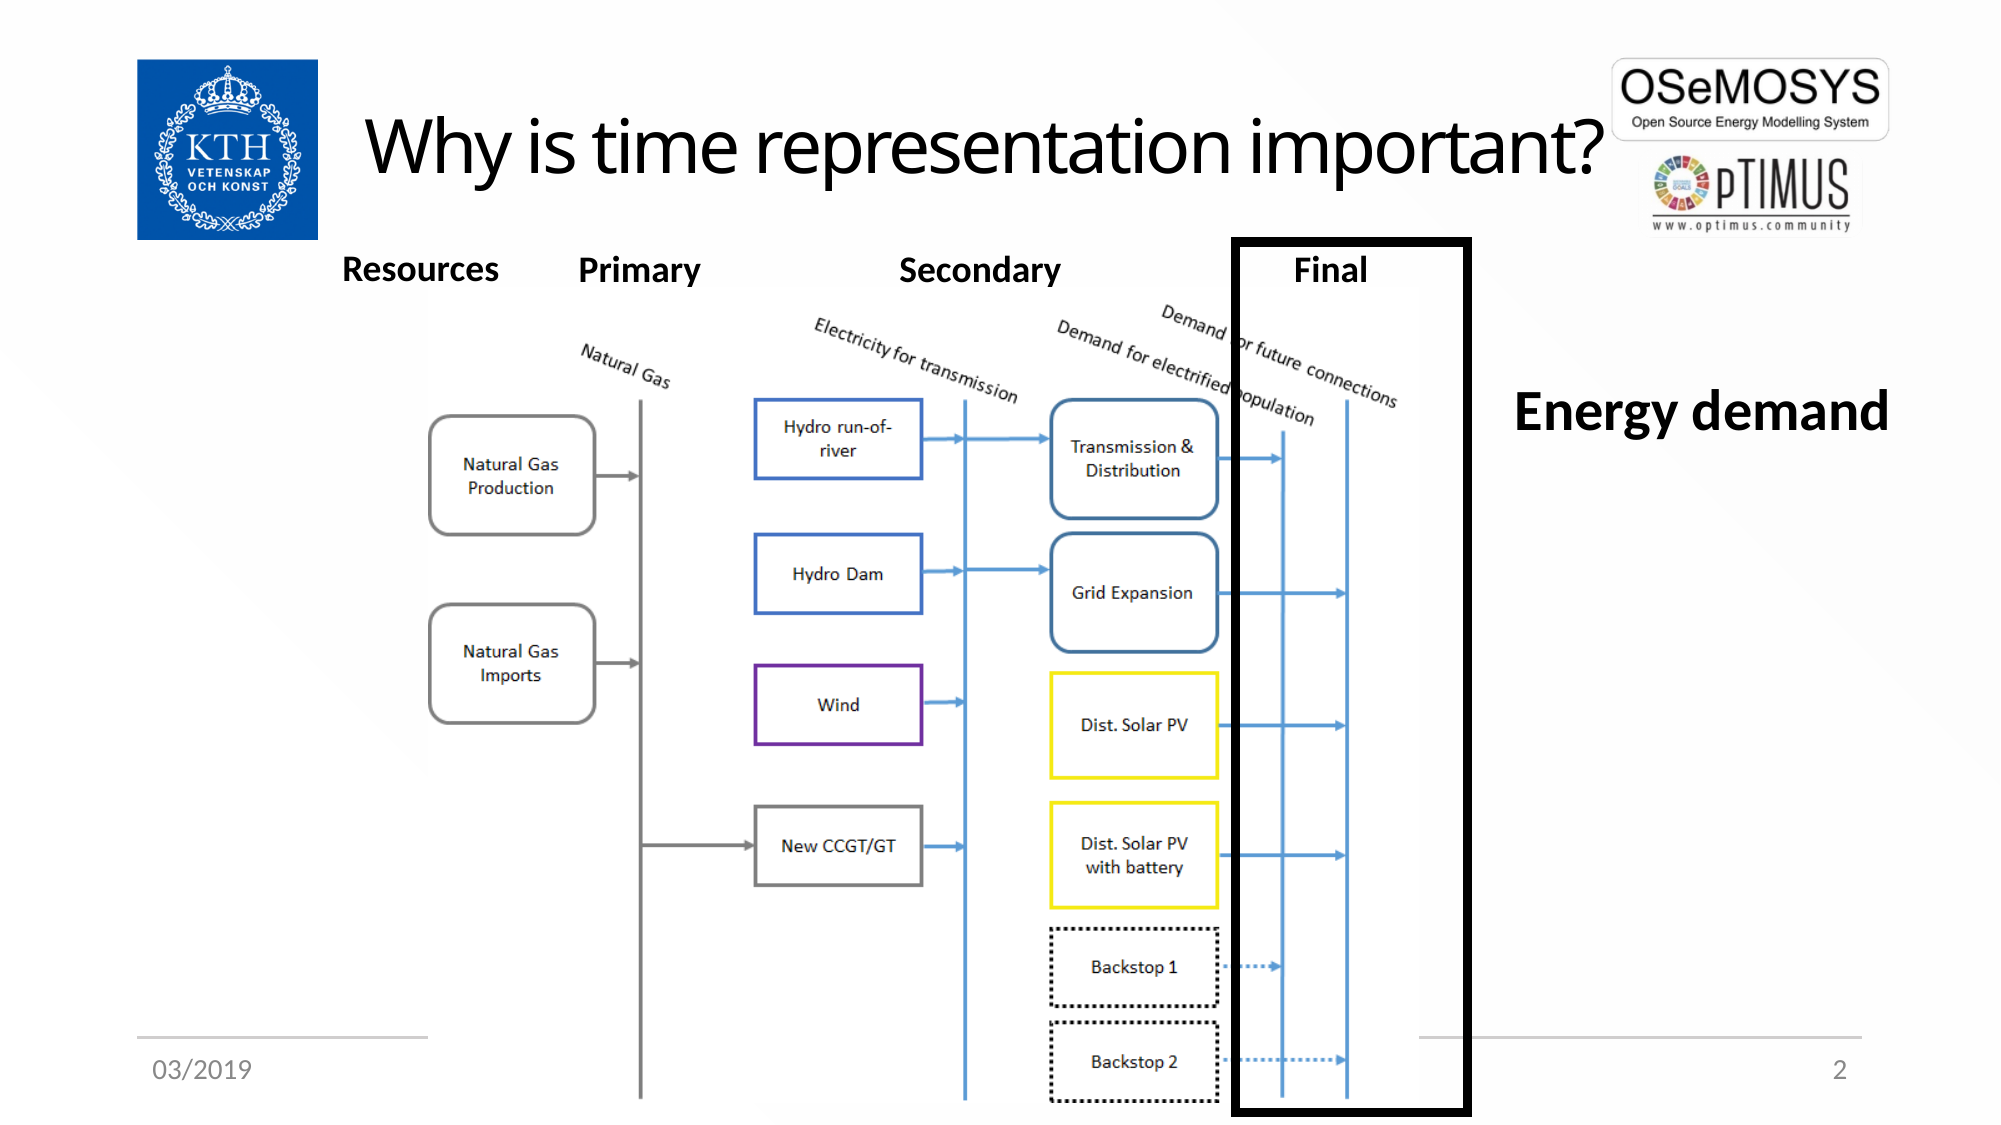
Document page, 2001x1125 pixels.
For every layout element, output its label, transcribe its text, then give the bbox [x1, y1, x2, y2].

picture [428, 286, 1419, 1103]
text_box Resources [327, 236, 529, 297]
text_box Secondary [884, 240, 1086, 286]
slide_number 03/2019 [137, 1042, 333, 1103]
picture [1588, 43, 1913, 161]
text_box Energy demand [1468, 364, 1912, 450]
title Why is time representation important? [349, 59, 1863, 240]
picture [137, 59, 318, 240]
text_box Final [1279, 240, 1481, 298]
slide_number 2 [1667, 1042, 1863, 1103]
text_box Primary [563, 240, 765, 286]
text_box [1235, 242, 1468, 1113]
